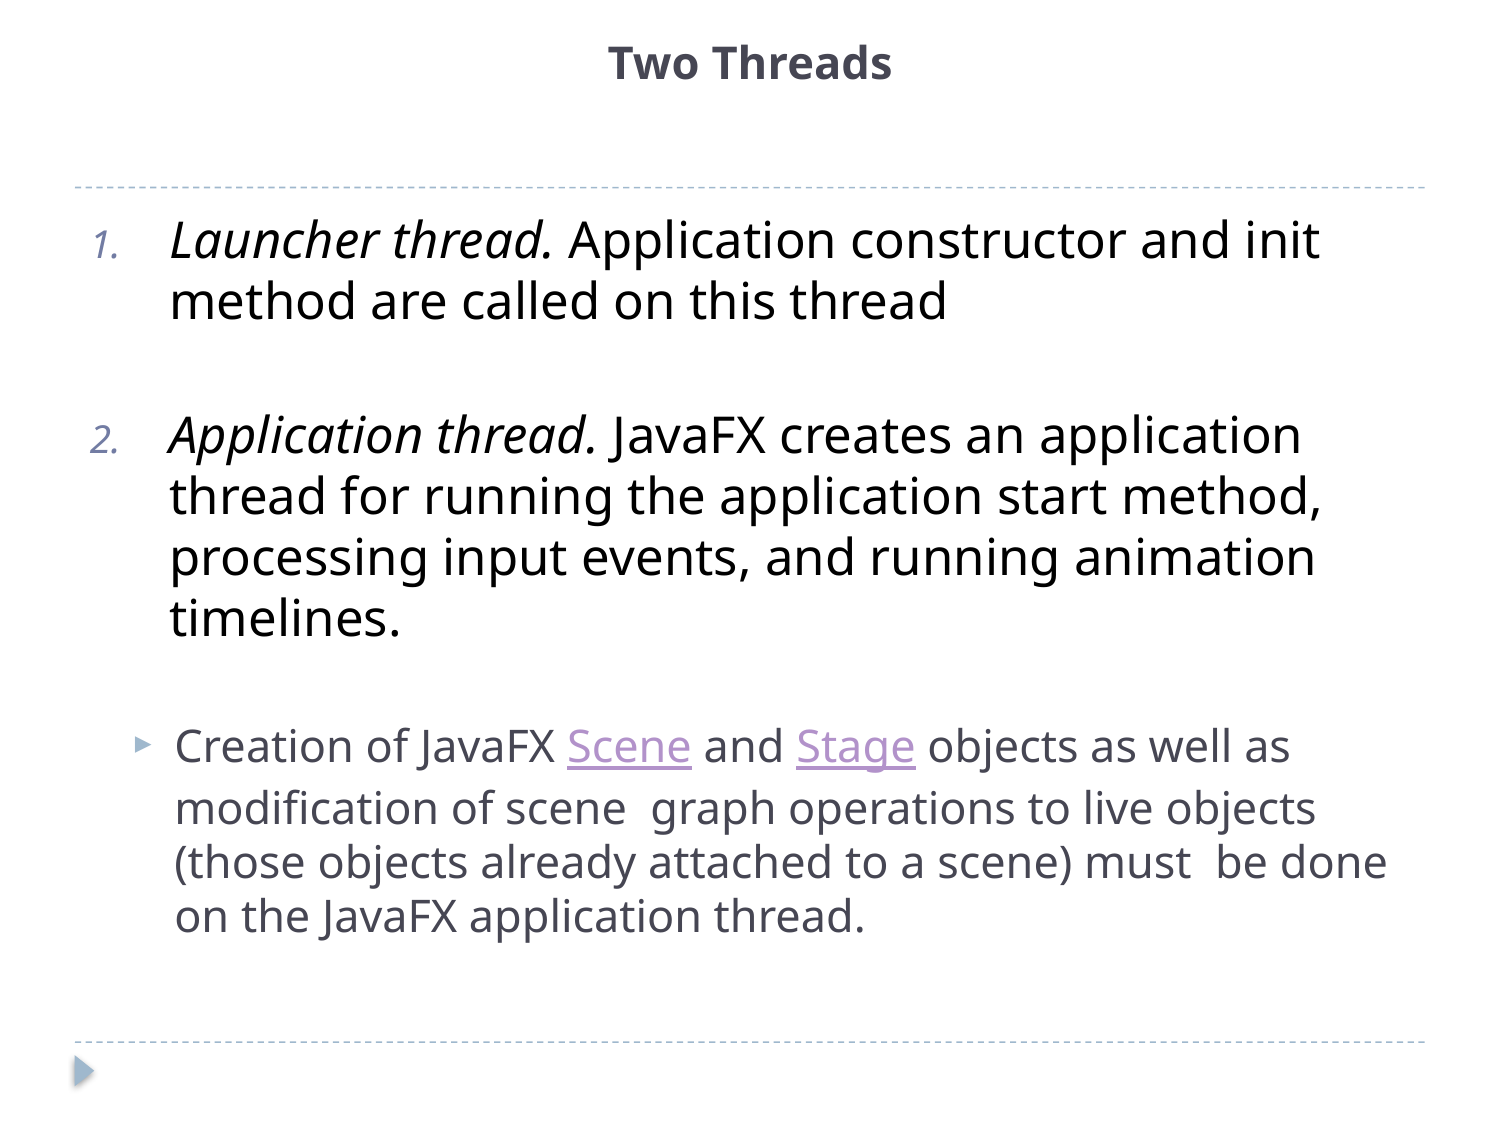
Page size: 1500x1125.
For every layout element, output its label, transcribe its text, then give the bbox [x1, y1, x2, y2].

title Two Threads [75, 24, 1425, 150]
list Launcher thread. Application constructor and init method are called on this thread Application thread. JavaFX creates an application thread for running the application start method, processing input events, and running animation timelines. Creation of JavaFX Scene and Stage objects as well as modification of scene graph operations to live objects (those objects already attached to a scene) must be done on the JavaFX application thread. [75, 200, 1425, 1010]
